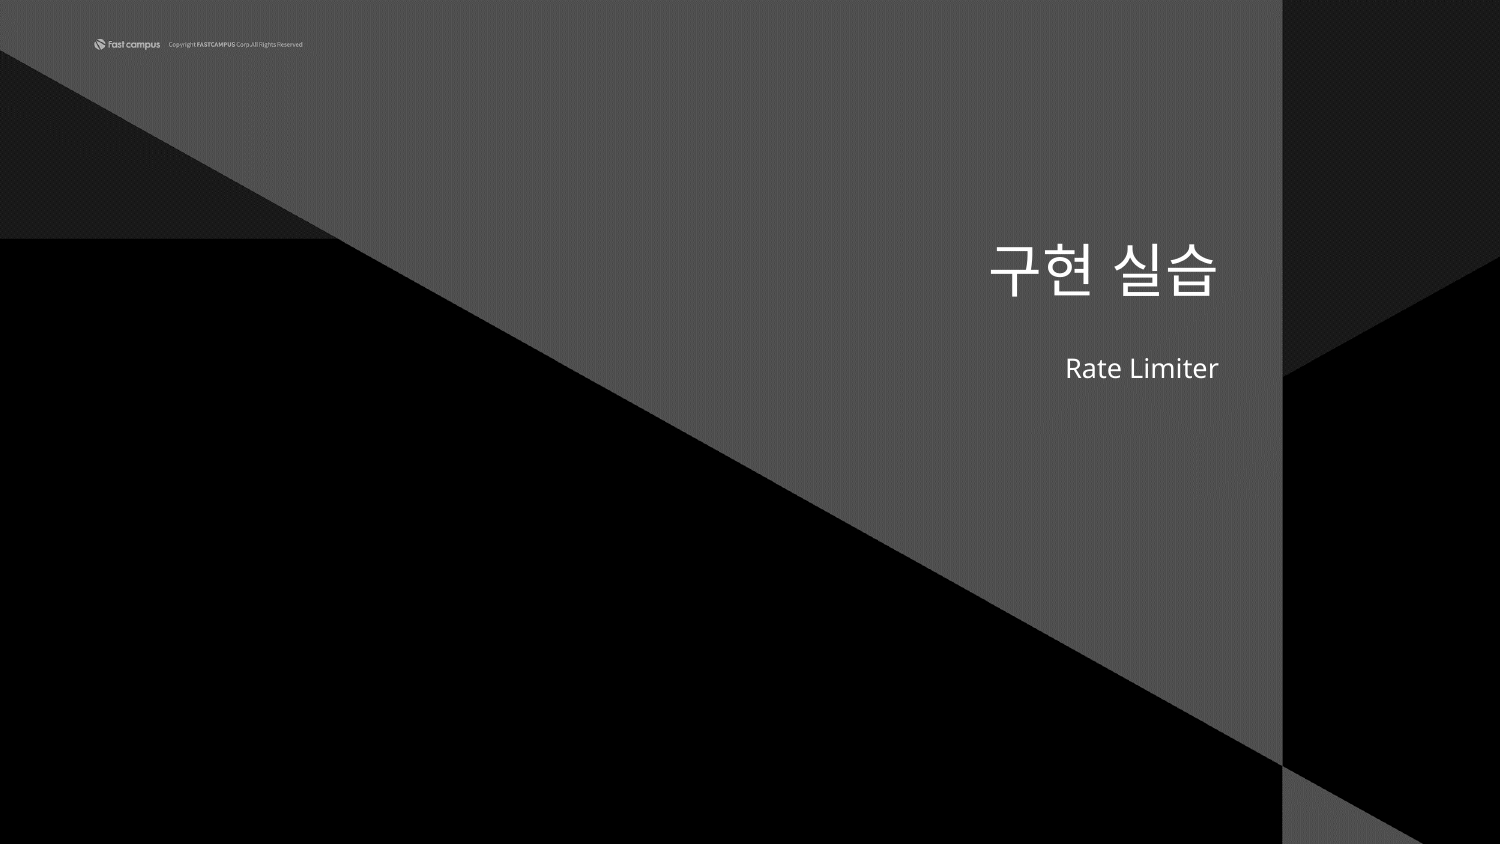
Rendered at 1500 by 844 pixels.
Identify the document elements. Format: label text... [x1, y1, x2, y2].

picture [0, 0, 1500, 844]
title 구현 실습 [108, 222, 1234, 326]
subtitle Rate Limiter [108, 328, 1234, 391]
